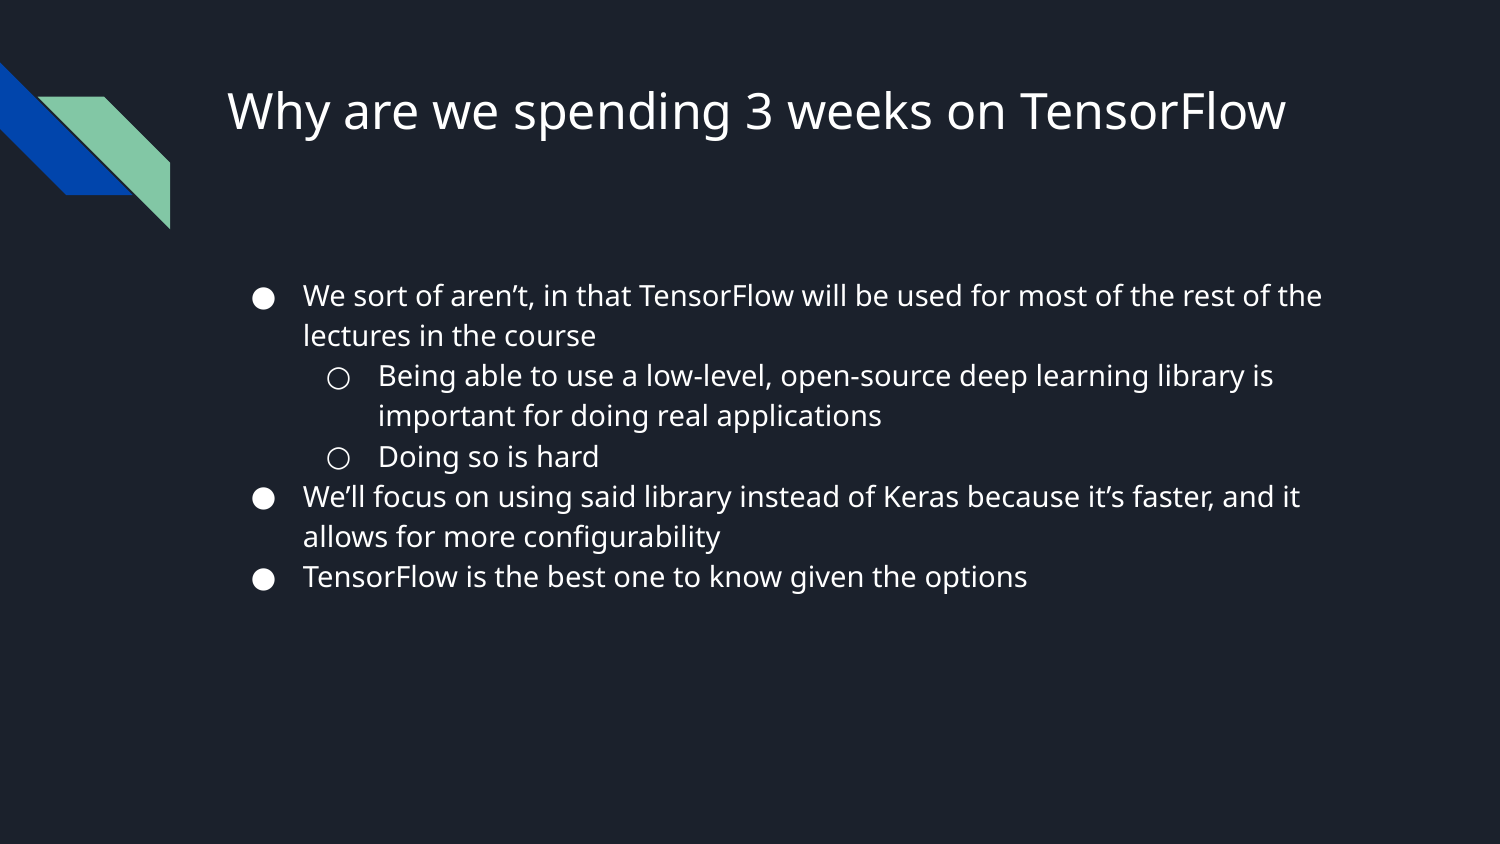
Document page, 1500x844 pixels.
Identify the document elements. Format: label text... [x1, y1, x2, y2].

title Why are we spending 3 weeks on TensorFlow [212, 64, 1368, 215]
list We sort of aren’t, in that TensorFlow will be used for most of the rest of the lectures in the course Being able to use a low-level, open-source deep learning library is important for doing real applications Doing so is hard We’ll focus on using said library instead of Keras because it’s faster, and it allows for more configurability TensorFlow is the best one to know given the options [212, 257, 1368, 735]
